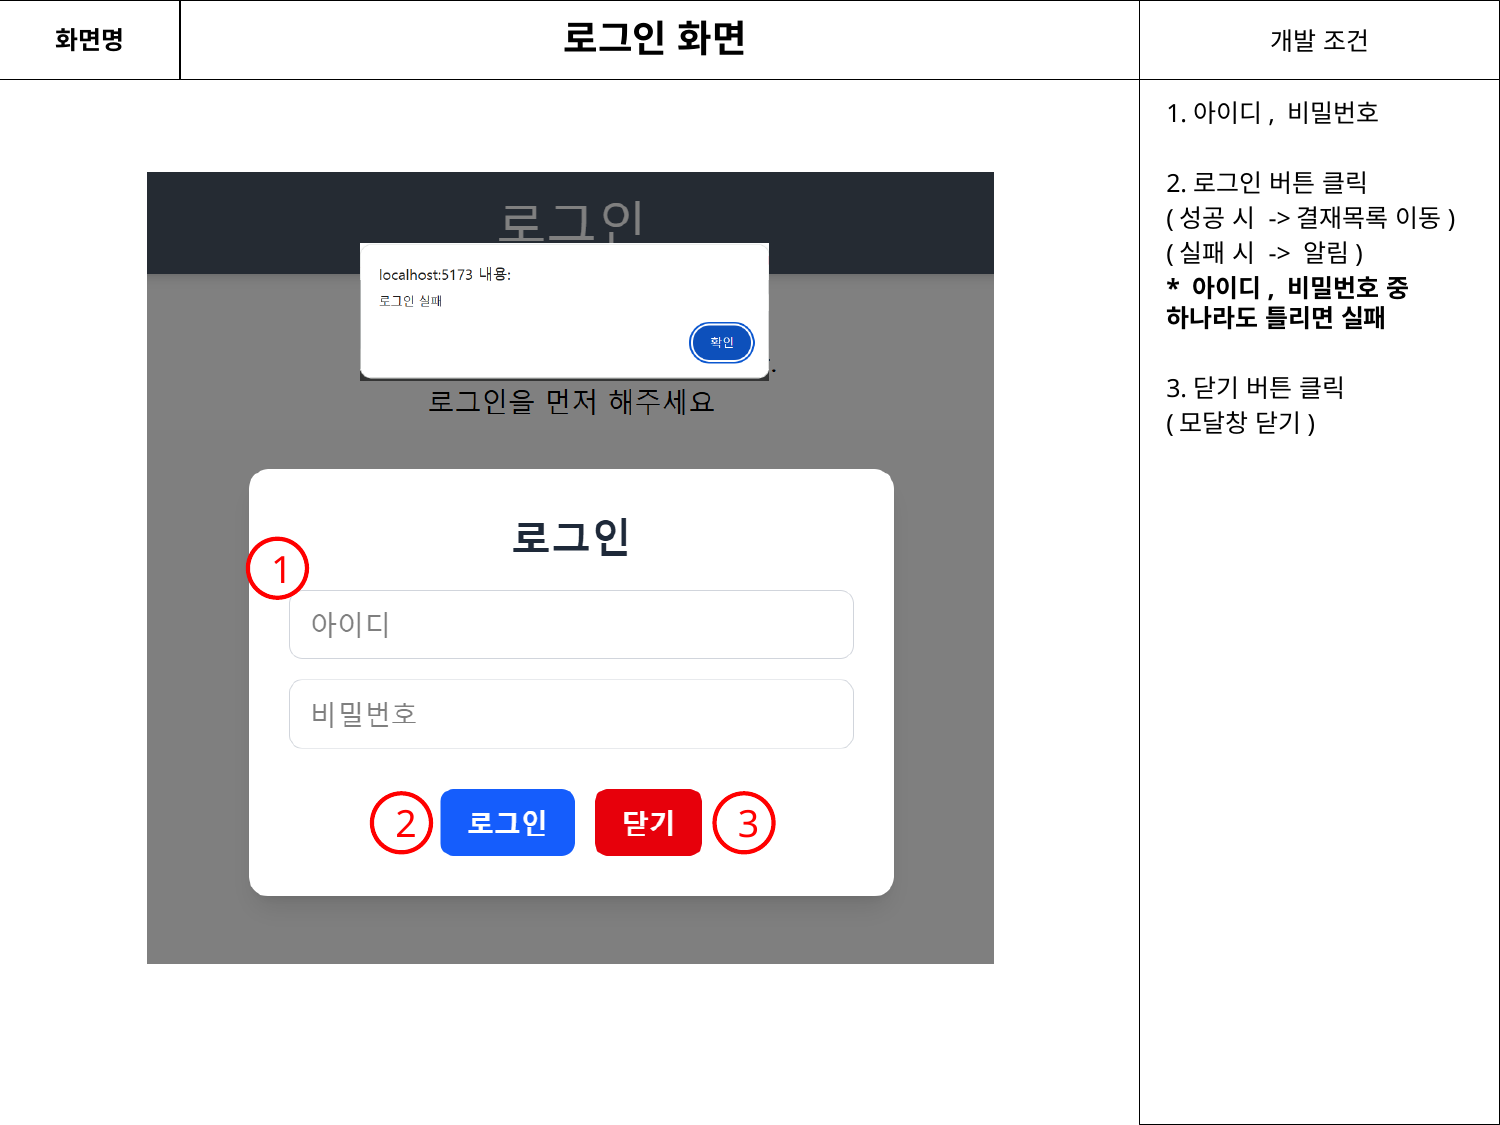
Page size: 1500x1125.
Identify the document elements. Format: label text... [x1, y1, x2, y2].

list 1.아이디, 비밀번호 2.로그인 버튼 클릭 (성공 시 ->결재목록 이동) (실패 시 -> 알림) * 아이디, 비밀번호 중 하나라도 틀리면 실패 3.닫기 버튼 클릭 (모달창 닫기) [1151, 90, 1483, 1118]
picture [147, 172, 994, 965]
title 로그인 화면 [183, 7, 1128, 70]
